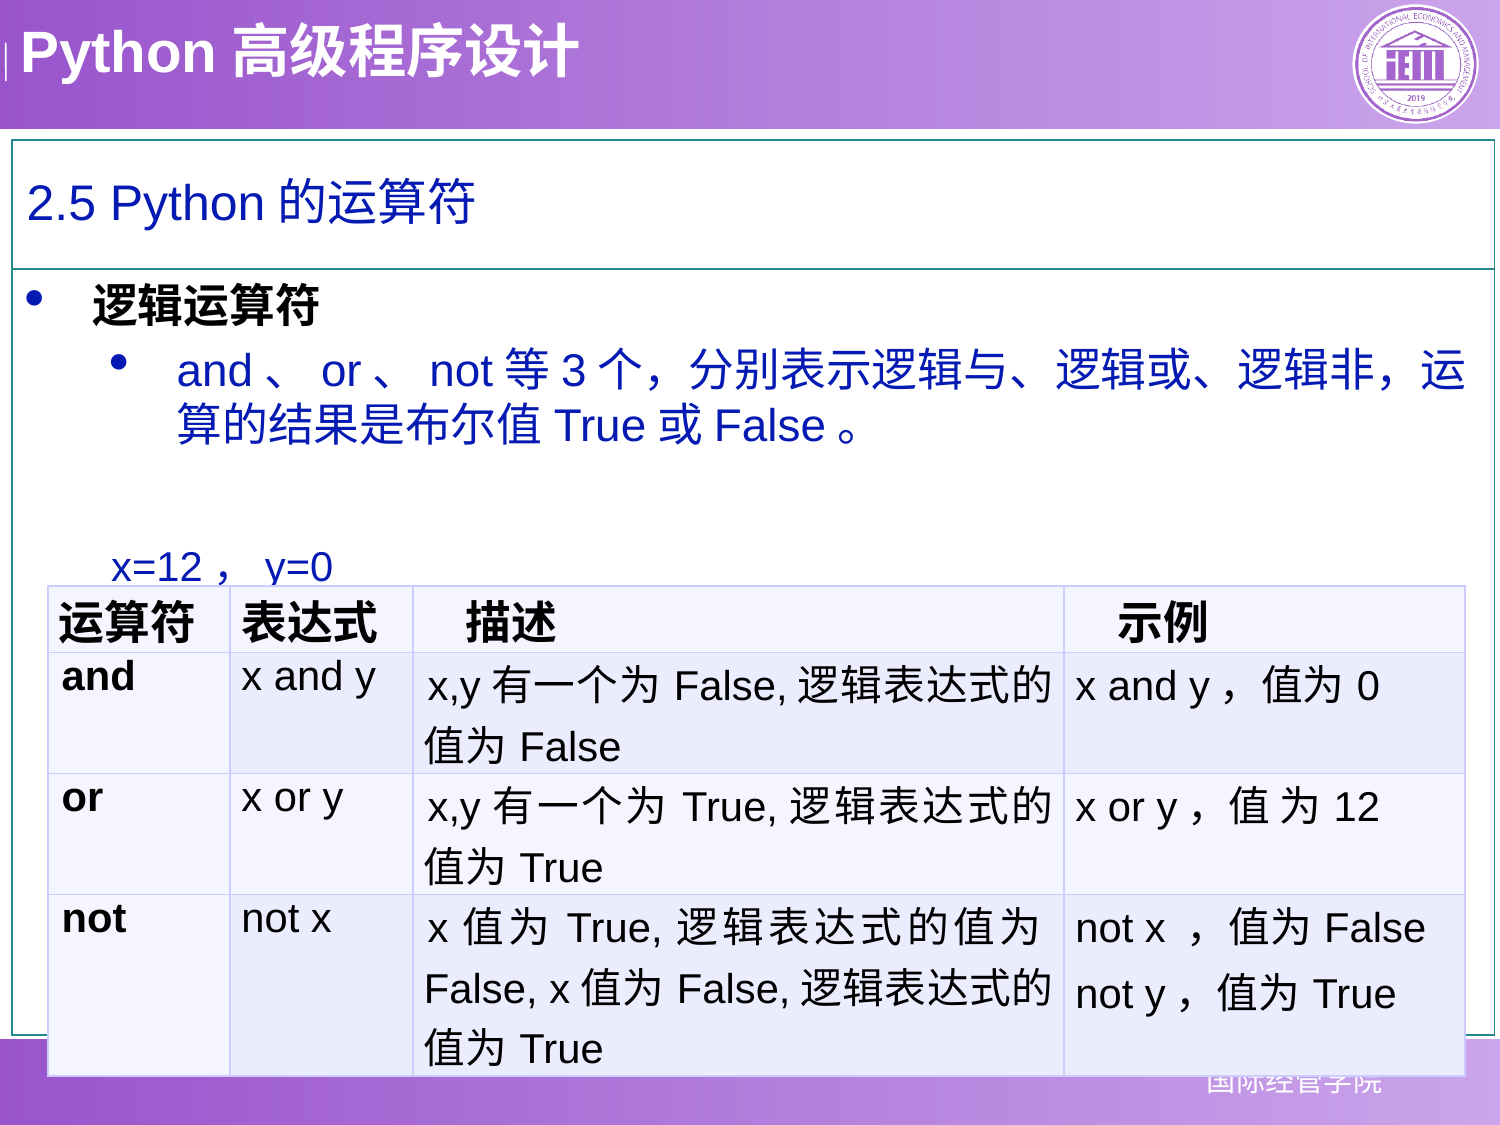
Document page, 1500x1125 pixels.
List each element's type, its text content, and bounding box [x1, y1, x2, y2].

table_cell x值为True,逻辑表达式的值为False, x值为False,逻辑表达式的值为True [414, 895, 1063, 1075]
table_cell and [49, 653, 229, 773]
table_header 描述 [414, 587, 1063, 652]
picture [1354, 6, 1477, 122]
table_cell x and y，值为0 [1065, 653, 1464, 773]
table_header 运算符 [49, 587, 229, 652]
title 2.5 Python的运算符 [11, 139, 1495, 268]
table_cell x,y有一个为False,逻辑表达式的值为False [414, 653, 1063, 773]
table_cell not x ，值为False not y，值为True [1065, 895, 1464, 1075]
table_cell x and y [231, 653, 412, 773]
table_cell x or y，值 为12 [1065, 774, 1464, 894]
table_cell not [49, 895, 229, 1075]
table_header 表达式 [231, 587, 412, 652]
table_cell x or y [231, 774, 412, 894]
table_cell not x [231, 895, 412, 1075]
table_cell or [49, 774, 229, 894]
table_header 示例 [1065, 587, 1464, 652]
list 逻辑运算符 and、or、not等3个，分别表示逻辑与、逻辑或、逻辑非，运算的结果是布尔值True或False。 x=12，y=0 [11, 268, 1495, 1036]
table_cell x,y有一个为True,逻辑表达式的值为True [414, 774, 1063, 894]
